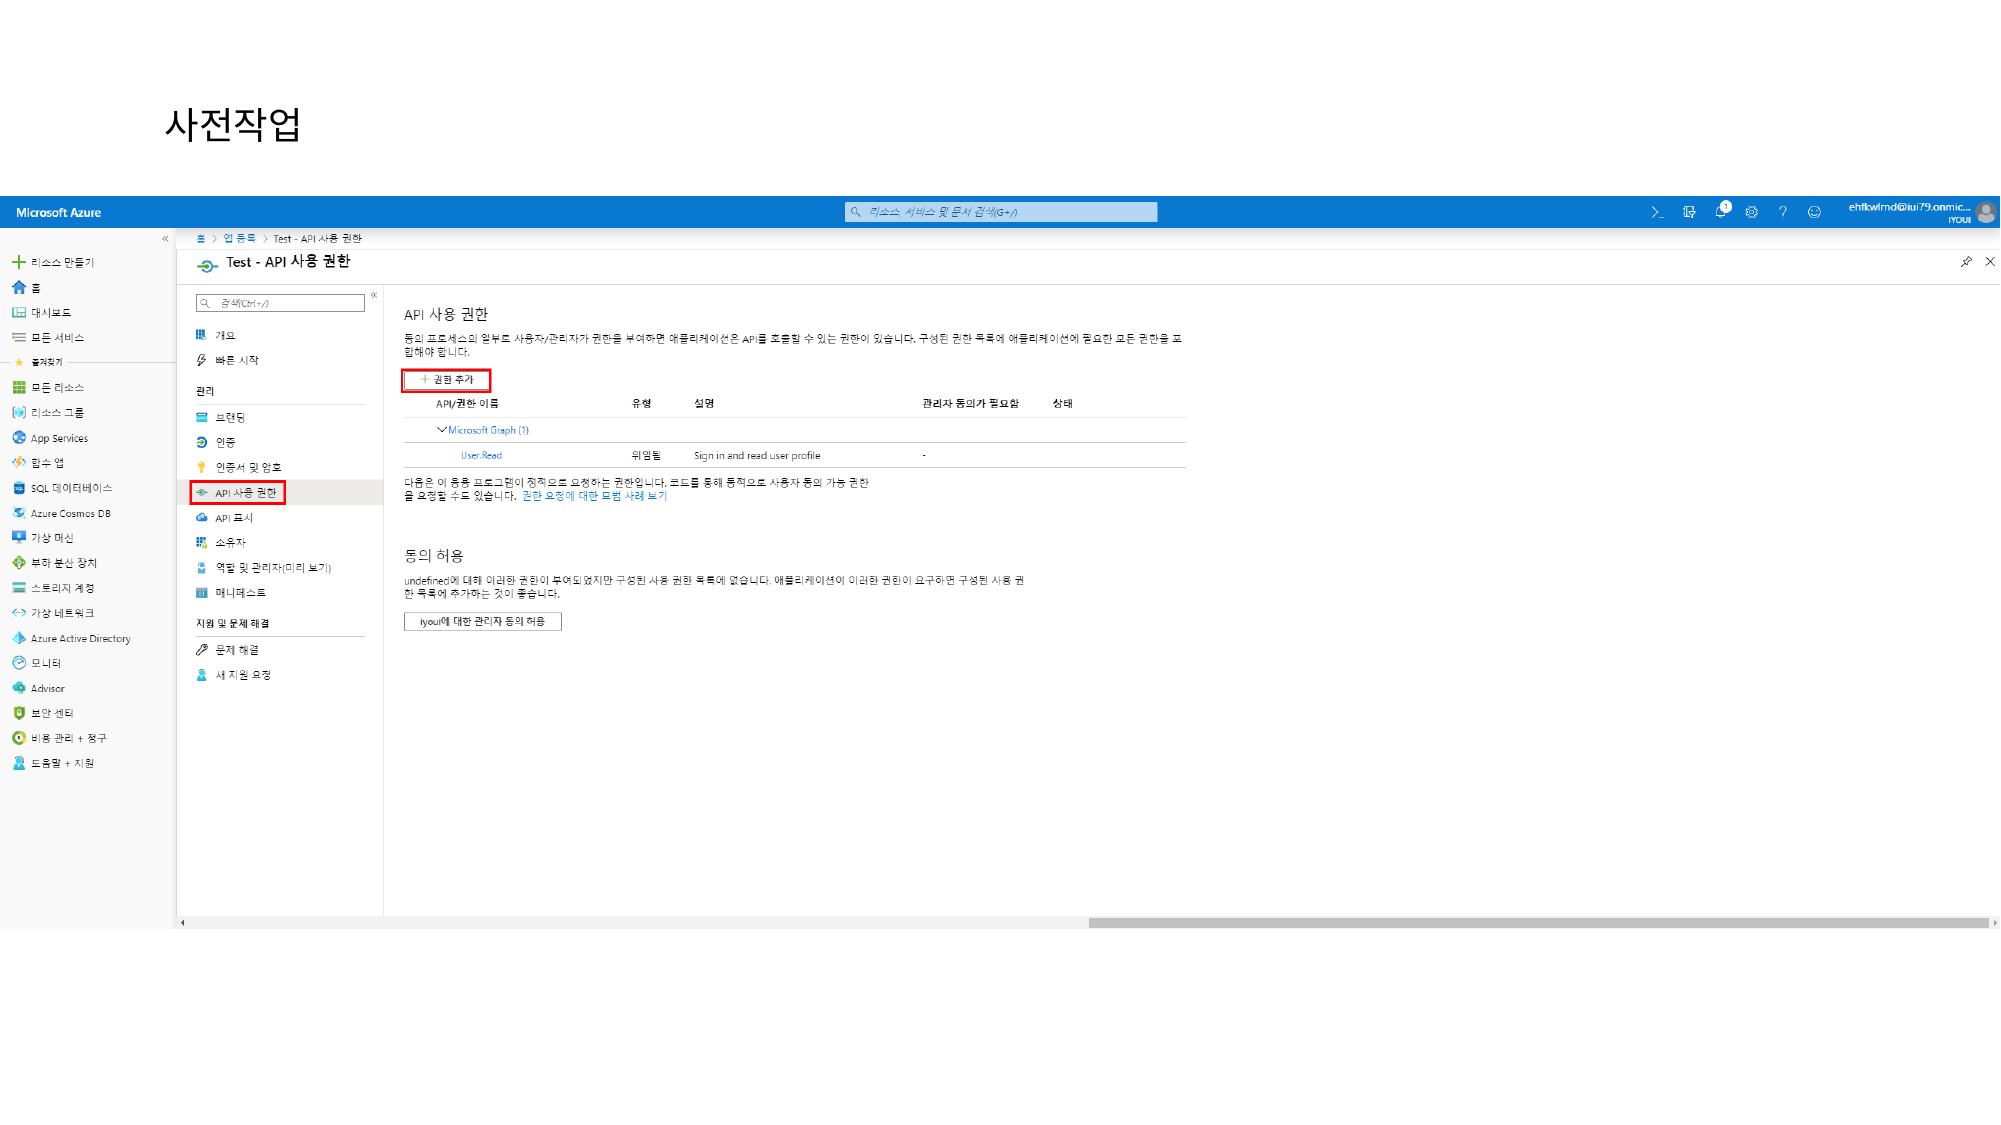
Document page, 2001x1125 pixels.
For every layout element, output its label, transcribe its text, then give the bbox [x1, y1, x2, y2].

text_box 사전작업 [150, 94, 318, 155]
picture [0, 196, 2000, 929]
